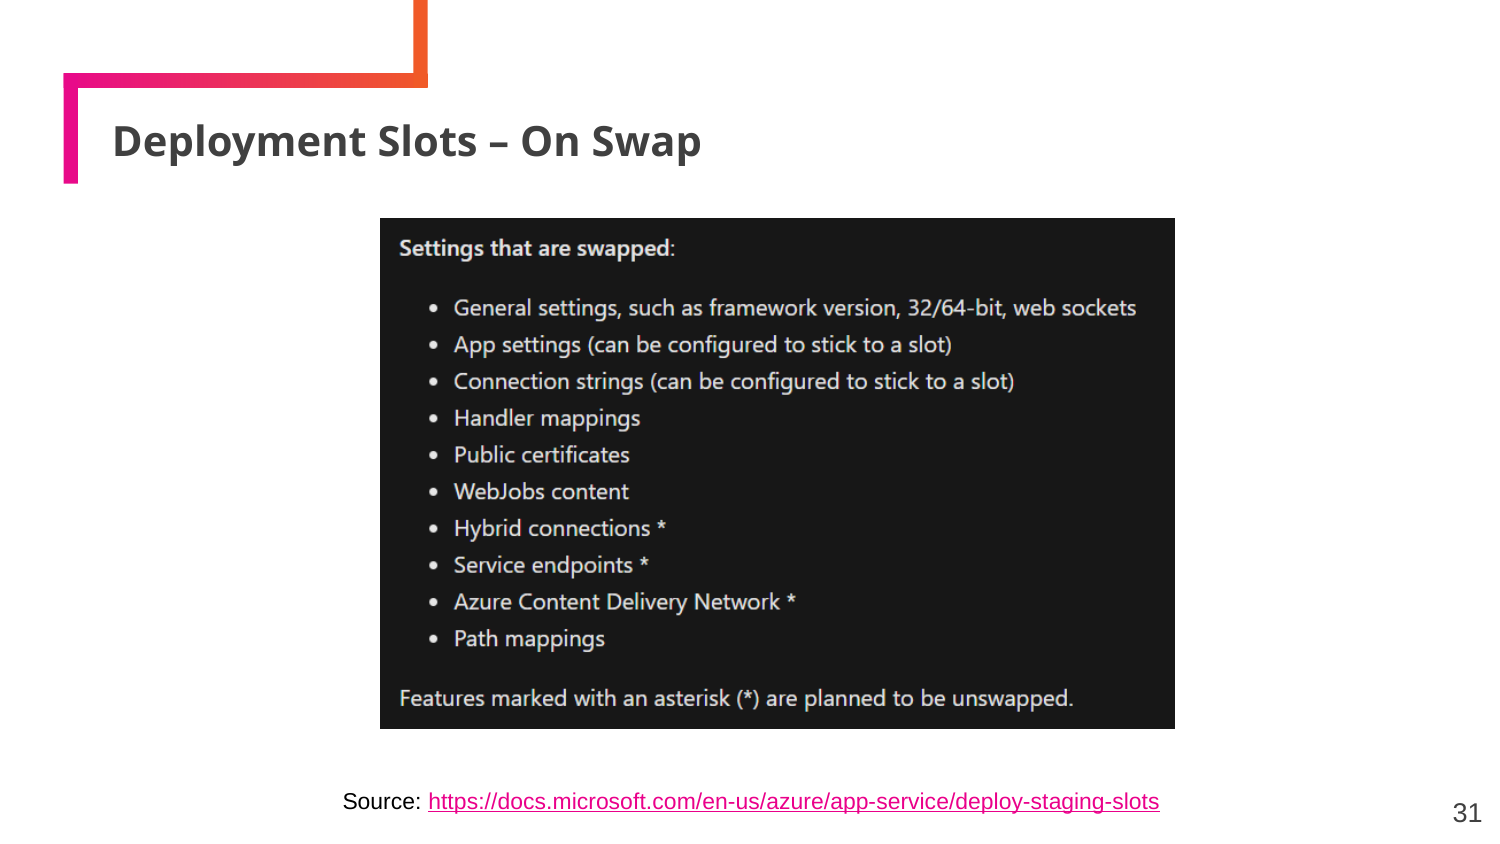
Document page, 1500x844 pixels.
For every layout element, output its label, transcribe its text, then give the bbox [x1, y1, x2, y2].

title Deployment Slots – On Swap [100, 117, 1455, 169]
picture [380, 218, 1175, 730]
slide_number 31 [1403, 779, 1494, 844]
text_box Source: https://docs.microsoft.com/en-us/azure/app-service/deploy-staging-slots [151, 779, 1352, 822]
